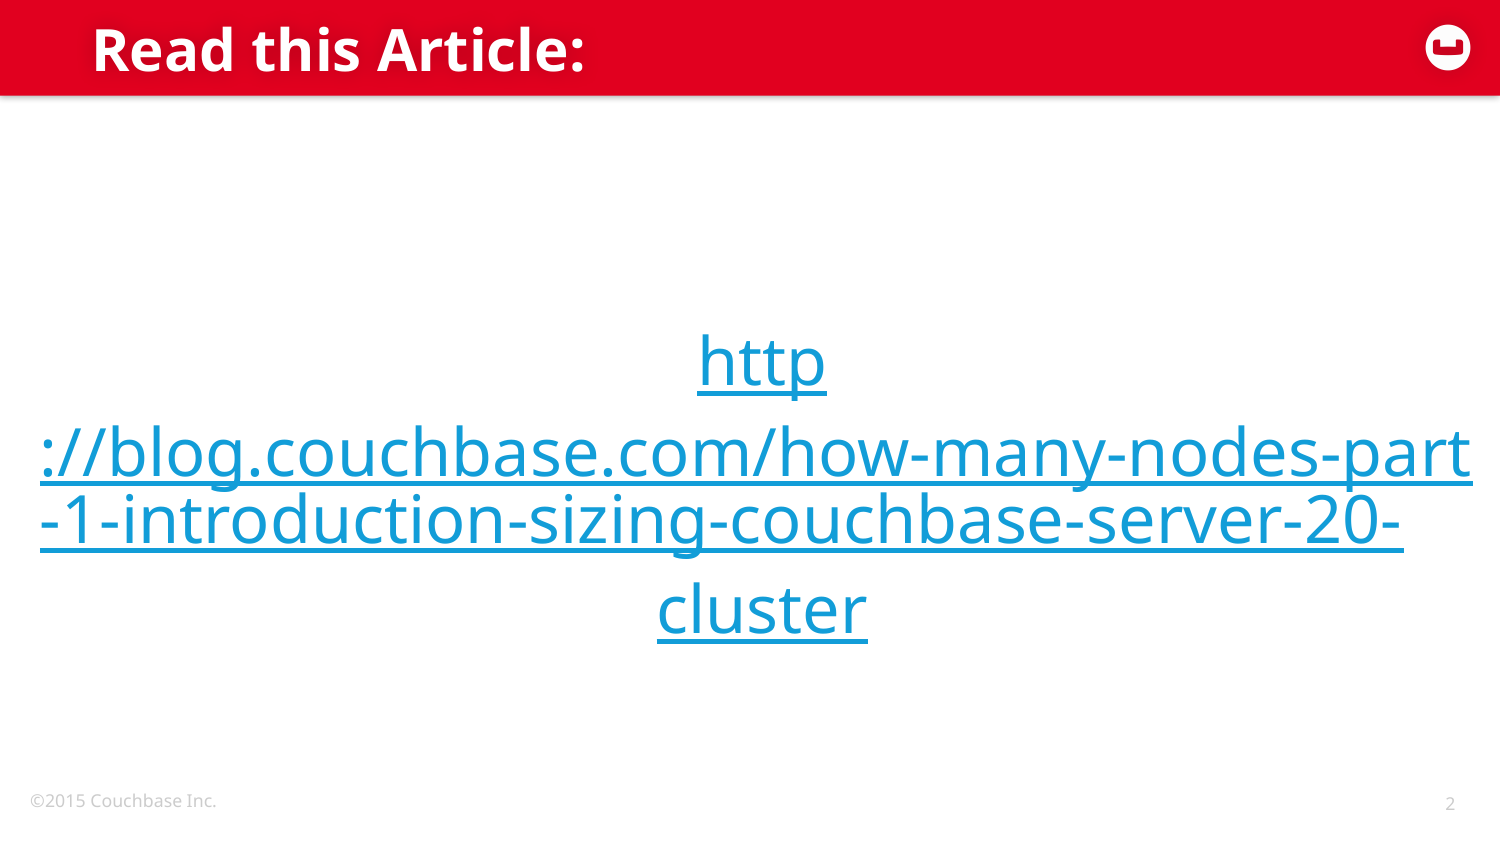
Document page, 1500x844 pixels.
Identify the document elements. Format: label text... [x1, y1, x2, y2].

list http://blog.couchbase.com/how-many-nodes-part-1-introduction-sizing-couchbase-server-20-cluster [24, 311, 1500, 637]
title Read this Article: [76, 2, 1389, 91]
picture [1425, 24, 1471, 71]
